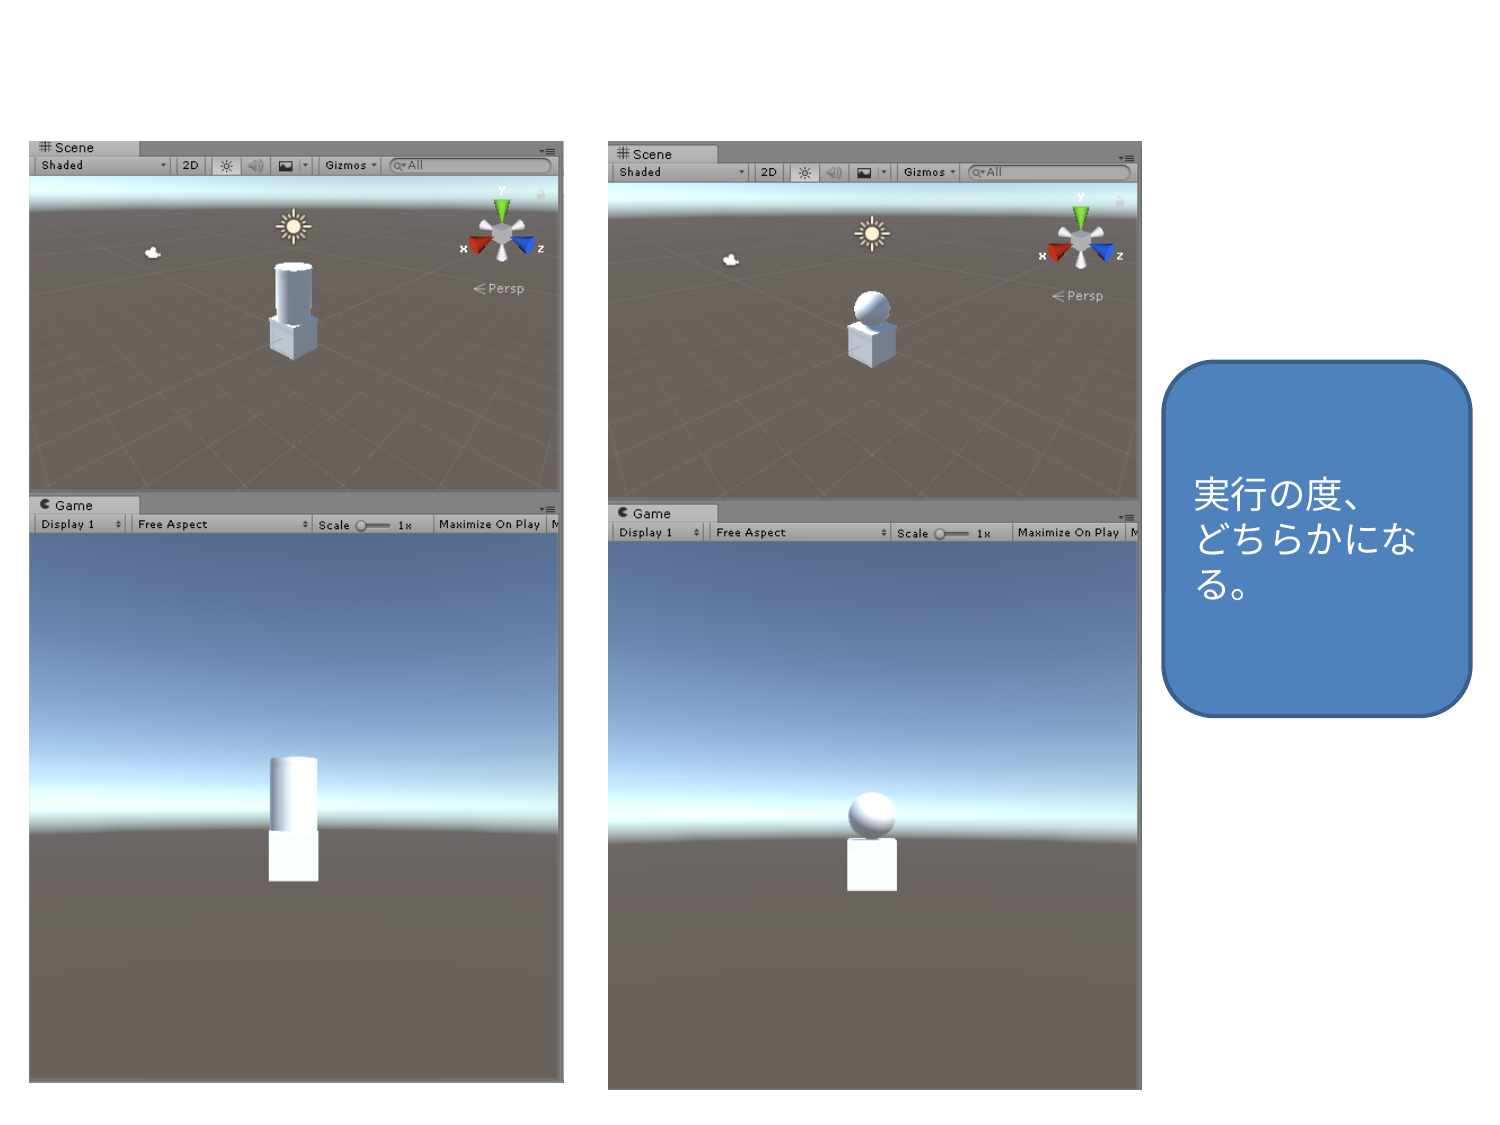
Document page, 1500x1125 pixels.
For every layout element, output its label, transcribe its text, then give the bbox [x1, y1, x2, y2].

picture [607, 141, 1143, 1090]
text_box 実行の度、 どちらかになる。 [1161, 359, 1473, 719]
picture [29, 141, 564, 1083]
